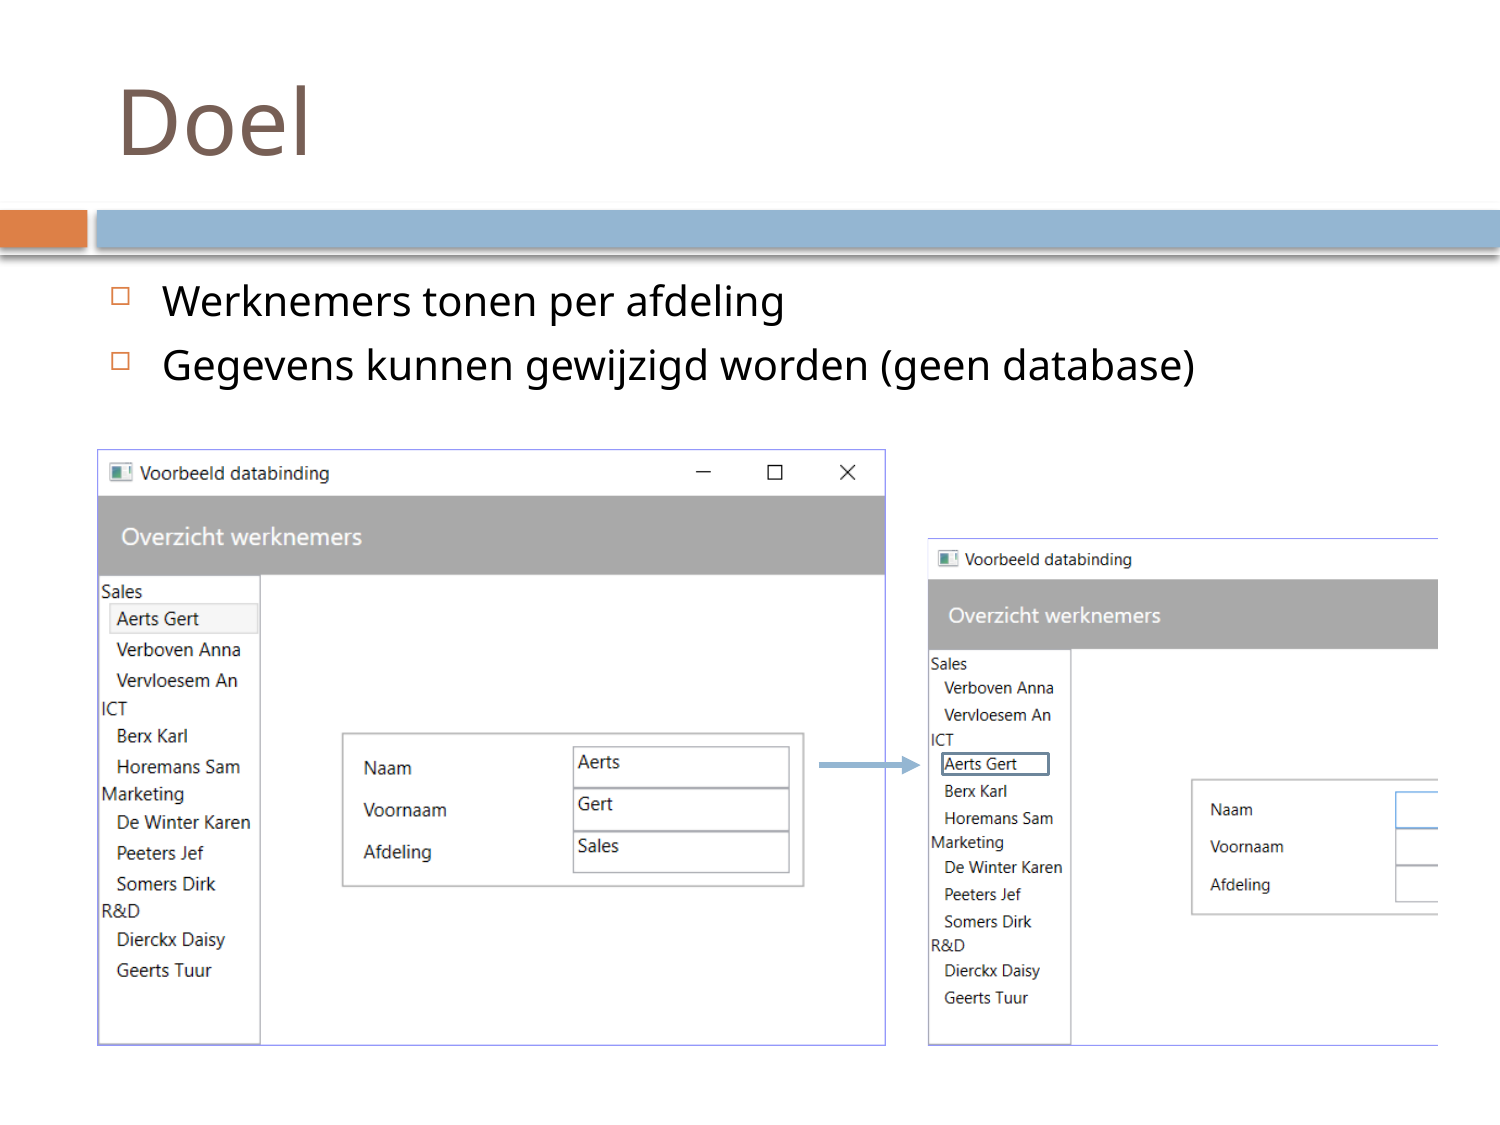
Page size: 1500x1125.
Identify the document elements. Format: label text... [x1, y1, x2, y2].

title Doel [100, 37, 1438, 200]
picture [97, 449, 886, 1046]
text_box Werknemers tonen per afdeling Gegevens kunnen gewijzigd worden (geen database) [94, 267, 1433, 430]
picture [927, 538, 1439, 1046]
